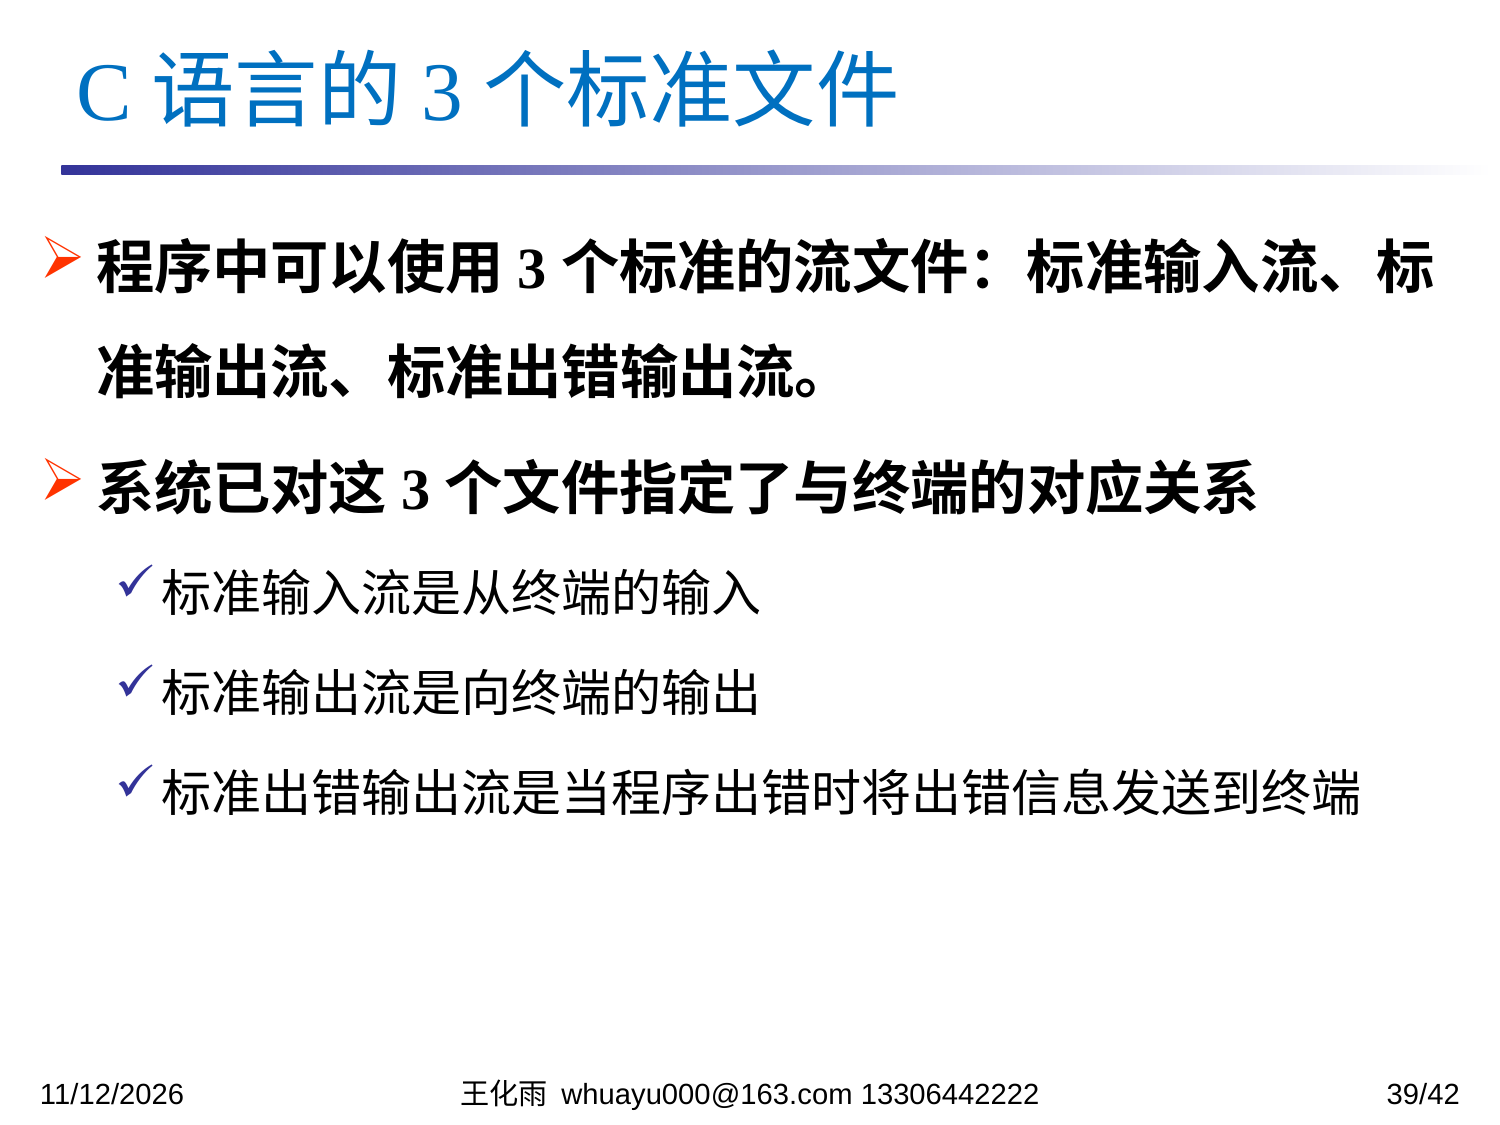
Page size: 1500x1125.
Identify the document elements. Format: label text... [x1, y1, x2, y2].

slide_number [24, 1074, 376, 1103]
text_box C语言的3个标准文件 [61, 24, 1463, 150]
text_box 程序中可以使用3个标准的流文件：标准输入流、标准输出流、标准出错输出流。 系统已对这3个文件指定了与终端的对应关系 标准输入流是从终端的输入 标准输出流是向终端的输出 标准出错输出流是当程序出错时将出错信息发送到终端 [24, 187, 1464, 1000]
footer 王化雨 whuayu000@163.com 13306442222 [387, 1074, 1113, 1103]
slide_number 39/42 [1187, 1074, 1476, 1103]
